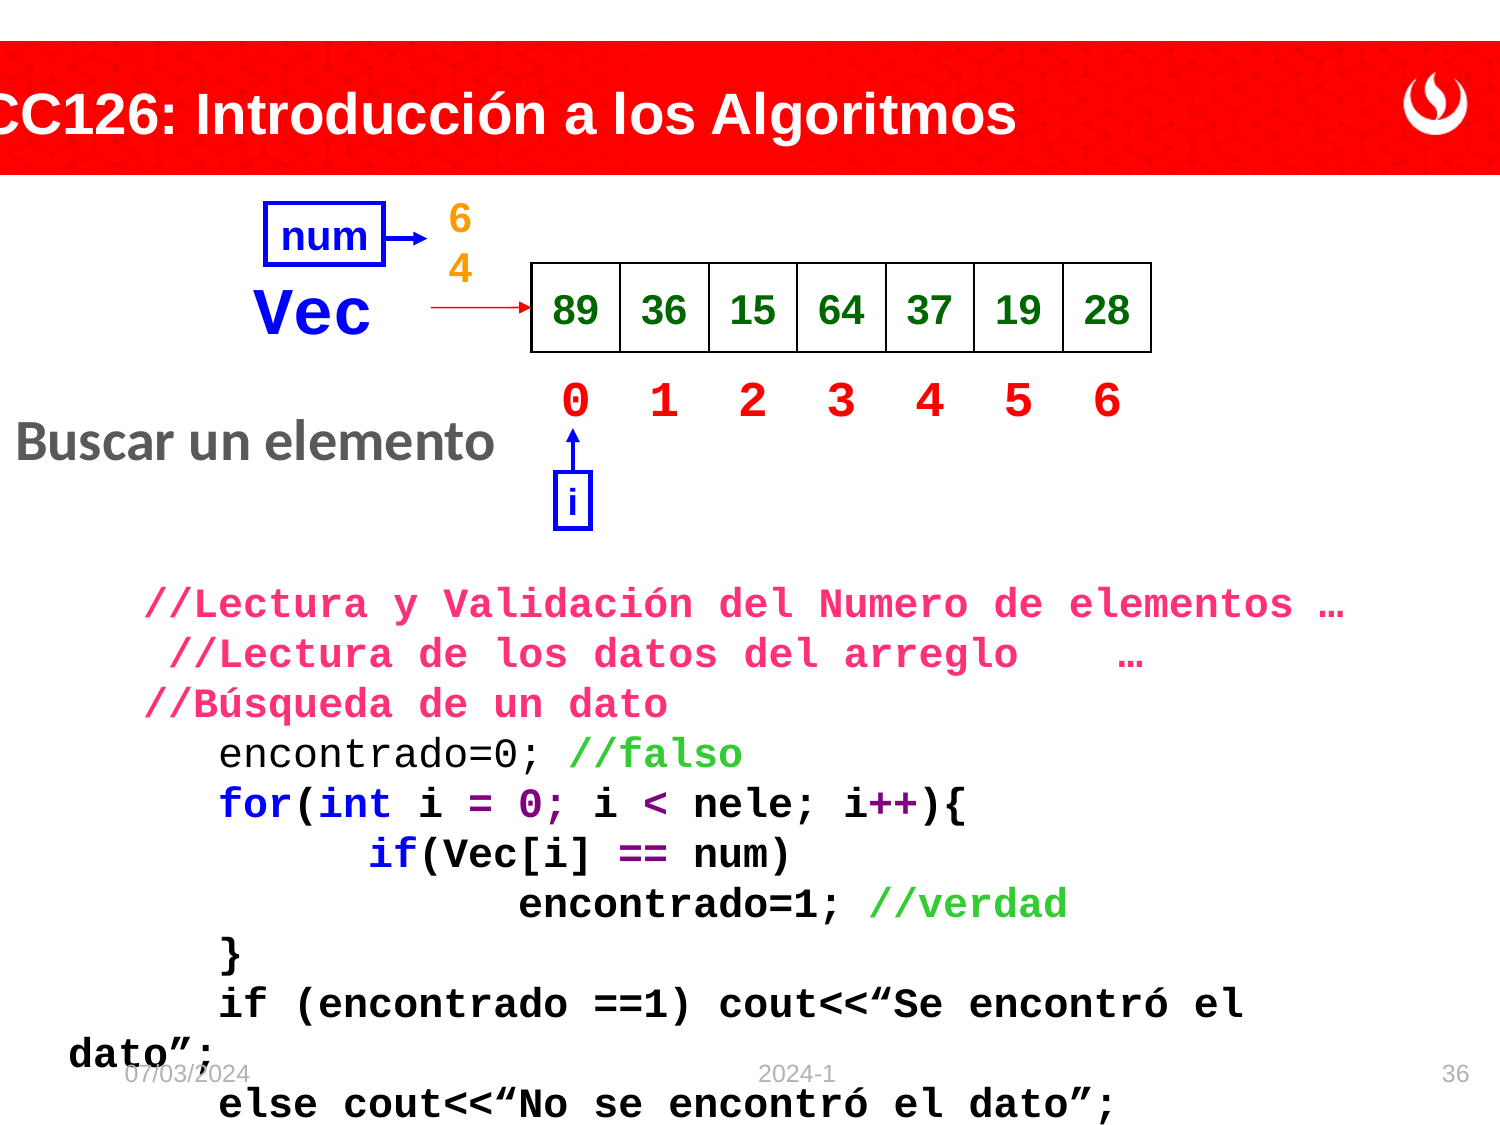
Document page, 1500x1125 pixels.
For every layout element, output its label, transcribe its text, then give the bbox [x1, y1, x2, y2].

text_box //Lectura y Validación del Numero de elementos … //Lectura de los datos del arreglo … //Búsqueda de un dato encontrado=0; //falso for(int i = 0; i < nele; i++){ if(Vec[i] == num) encontrado=1; //verdad } if (encontrado ==1) cout<<“Se encontró el dato”; else cout<<“No se encontró el dato”; [53, 568, 1423, 1125]
text_box 1 [620, 351, 708, 441]
text_box Vec [196, 269, 431, 347]
text_box 2 [708, 351, 797, 441]
text_box 0 [531, 351, 620, 441]
text_box 5 [974, 351, 1062, 441]
text_box 15 [708, 263, 797, 351]
text_box 6 [1062, 351, 1152, 441]
picture [0, 41, 1500, 175]
title Buscar un elemento [595, 366, 1350, 508]
footer 2024-1 [528, 1042, 1067, 1103]
slide_number 36 [1126, 1042, 1485, 1103]
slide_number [109, 1042, 469, 1103]
text_box 89 [531, 263, 620, 351]
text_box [265, 202, 428, 270]
text_box 64 [797, 263, 885, 351]
title Buscar un elemento [0, 366, 549, 508]
text_box 19 [974, 263, 1062, 351]
text_box 64 [432, 220, 491, 262]
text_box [554, 427, 591, 534]
text_box 4 [885, 351, 974, 441]
text_box 3 [797, 351, 885, 441]
text_box 36 [620, 263, 708, 351]
text_box 28 [1062, 263, 1152, 351]
text_box 37 [885, 263, 974, 351]
